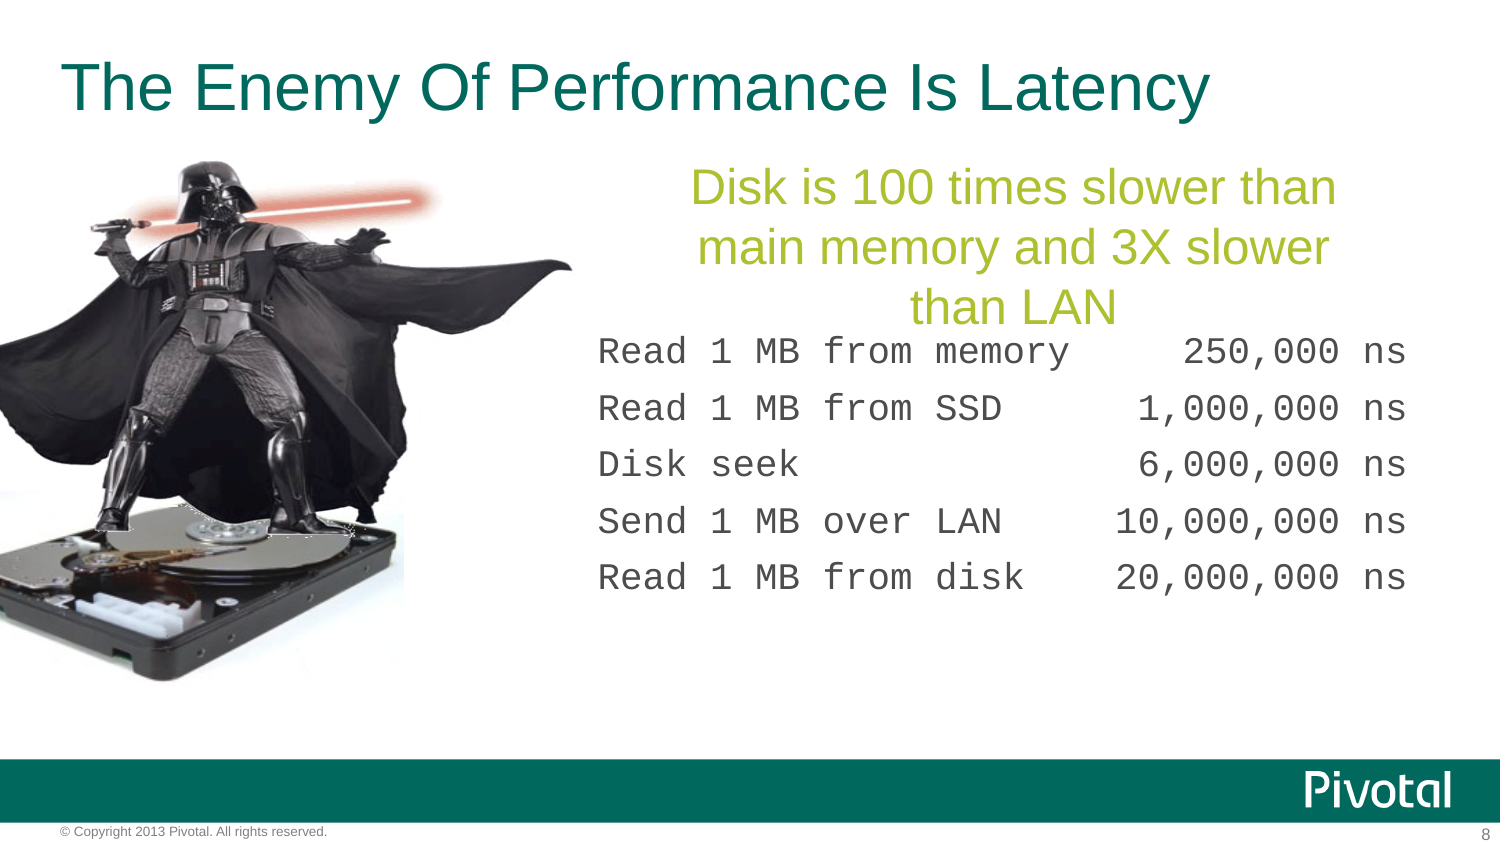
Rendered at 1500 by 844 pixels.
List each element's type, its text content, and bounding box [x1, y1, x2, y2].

picture [0, 158, 579, 686]
title The Enemy Of Performance Is Latency [60, 53, 1440, 129]
list Read 1 MB from memory 250,000 ns Read 1 MB from SSD 1,000,000 ns Disk seek 6,000,000 ns Send 1 MB over LAN 10,000,000 ns Read 1 MB from disk 20,000,000 ns [597, 338, 1445, 814]
picture [1445, 768, 1452, 811]
text_box Disk is 100 times slower than main memory and 3X slower than LAN [647, 147, 1381, 338]
